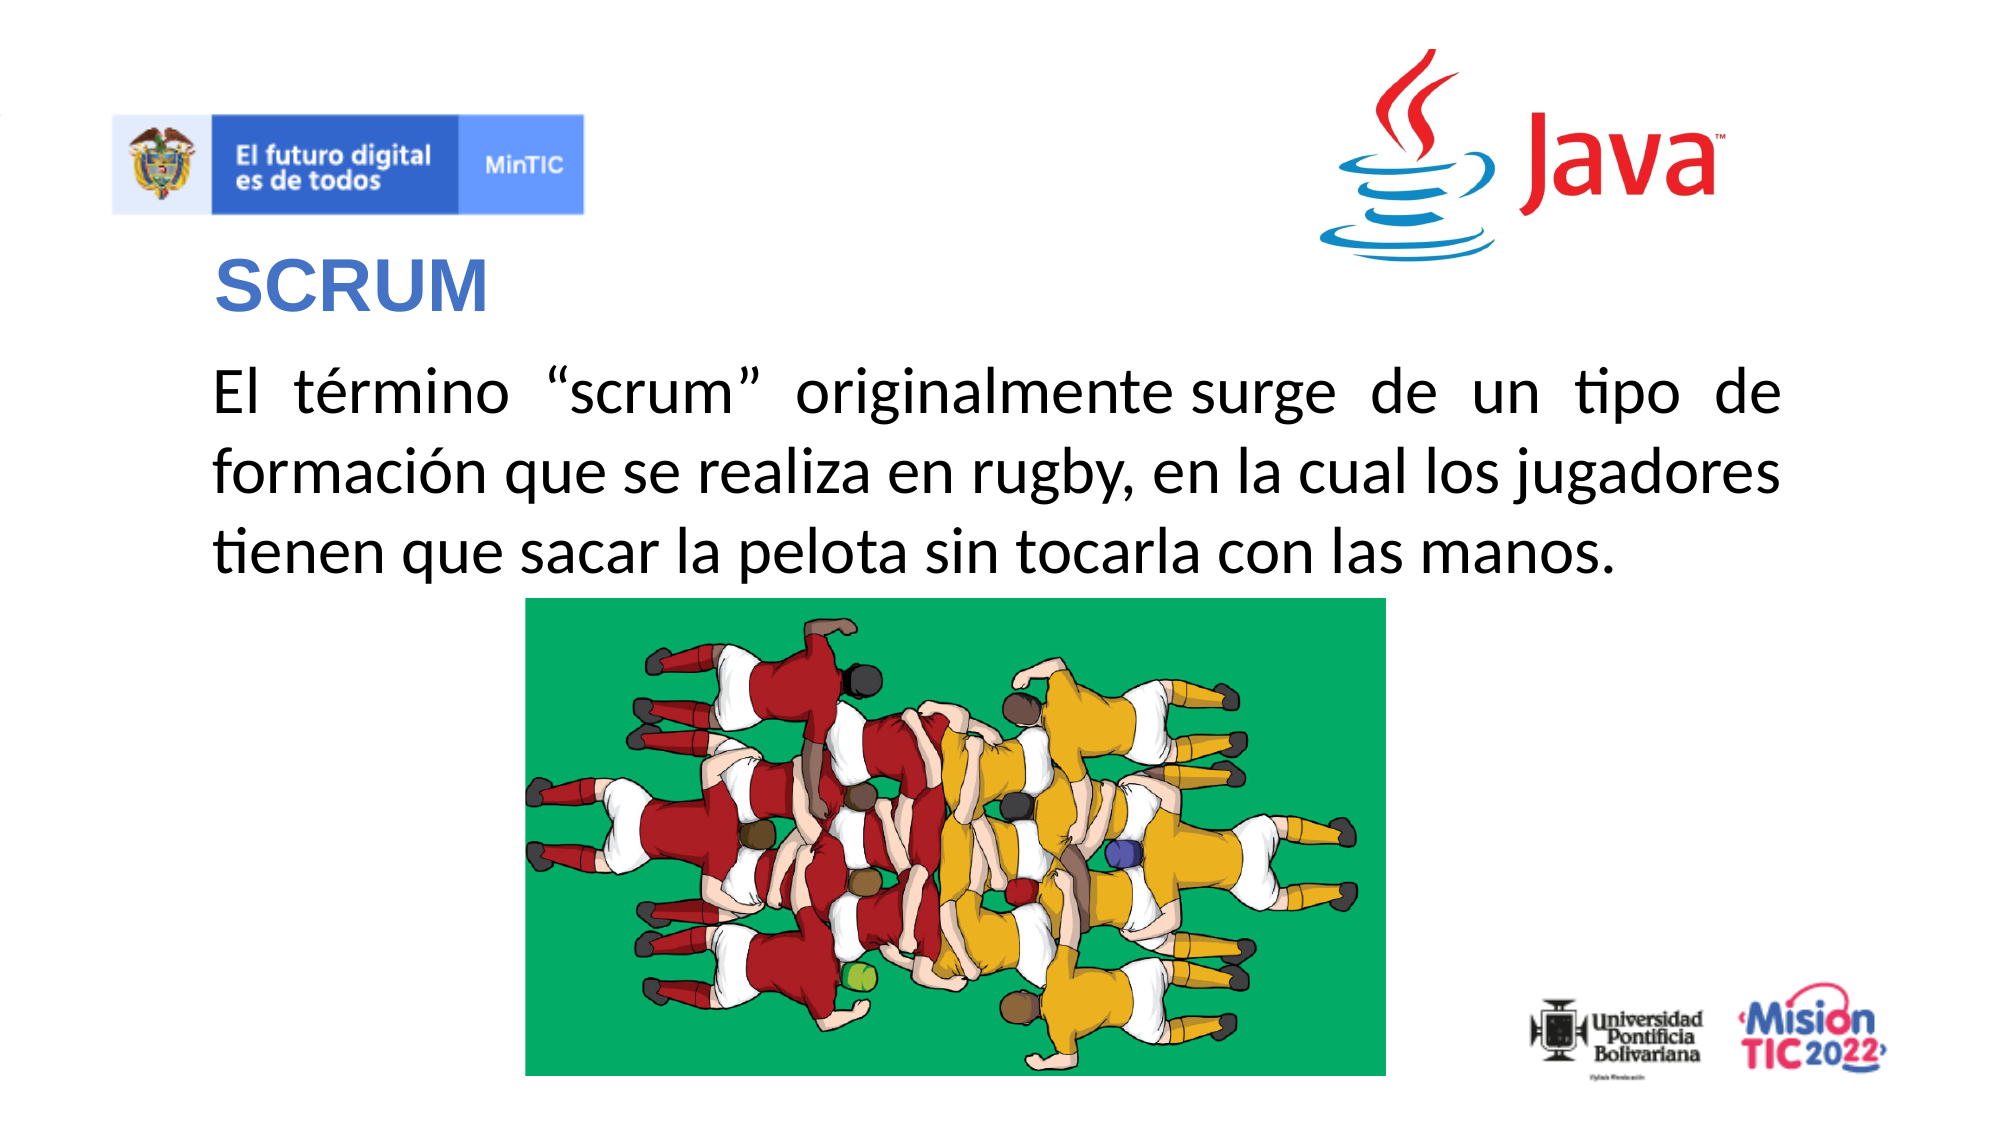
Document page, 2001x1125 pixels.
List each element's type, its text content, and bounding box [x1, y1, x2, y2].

picture [0, 1, 2000, 1125]
text_box SCRUM [199, 229, 1331, 334]
text_box El término “scrum” originalmente surge de un tipo de formación que se realiza en rugby, en la cual los jugadores tienen que sacar la pelota sin tocarla con las manos. [197, 339, 1798, 594]
